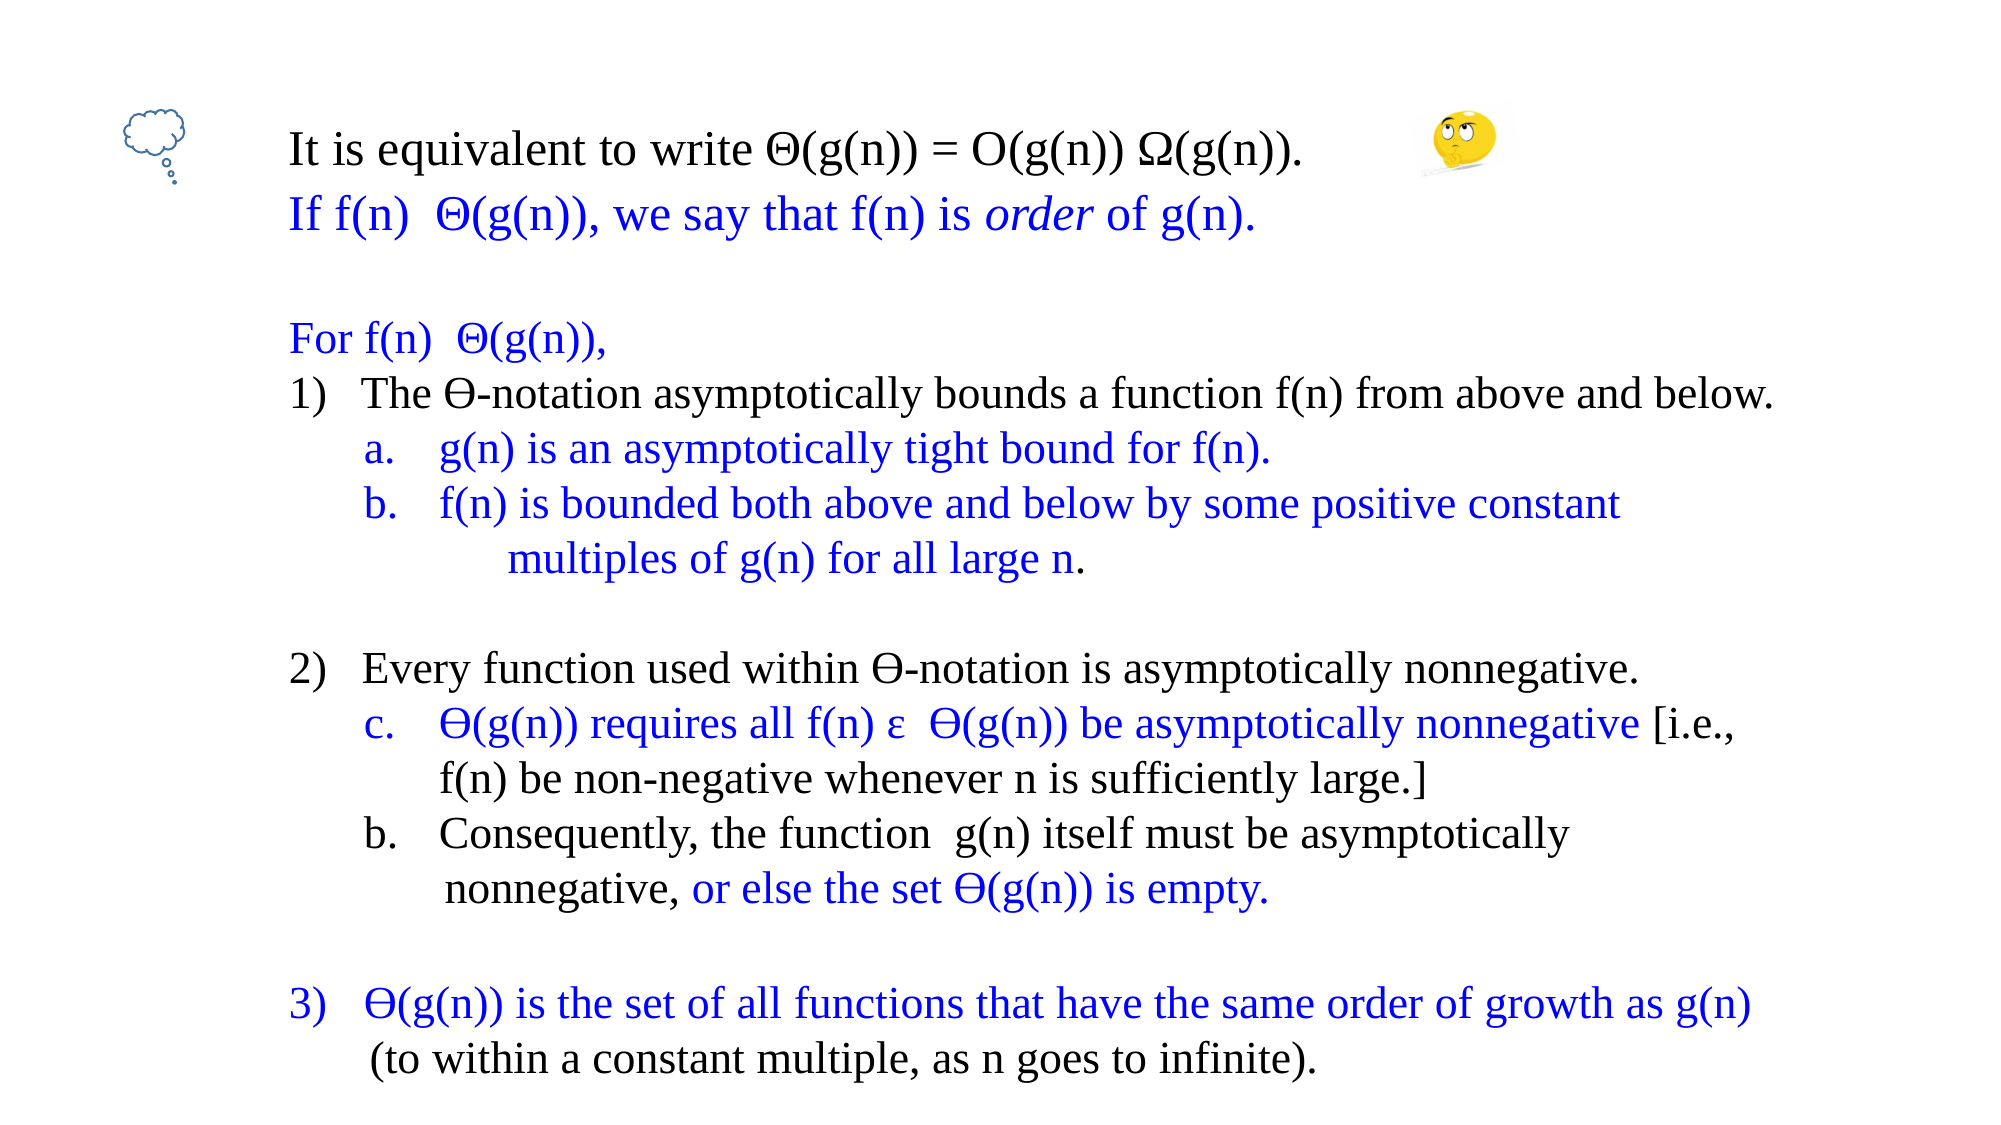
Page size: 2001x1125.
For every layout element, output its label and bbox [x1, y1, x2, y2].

picture [1409, 99, 1521, 179]
text_box [123, 108, 186, 157]
text_box [167, 170, 175, 178]
text_box [161, 157, 172, 168]
